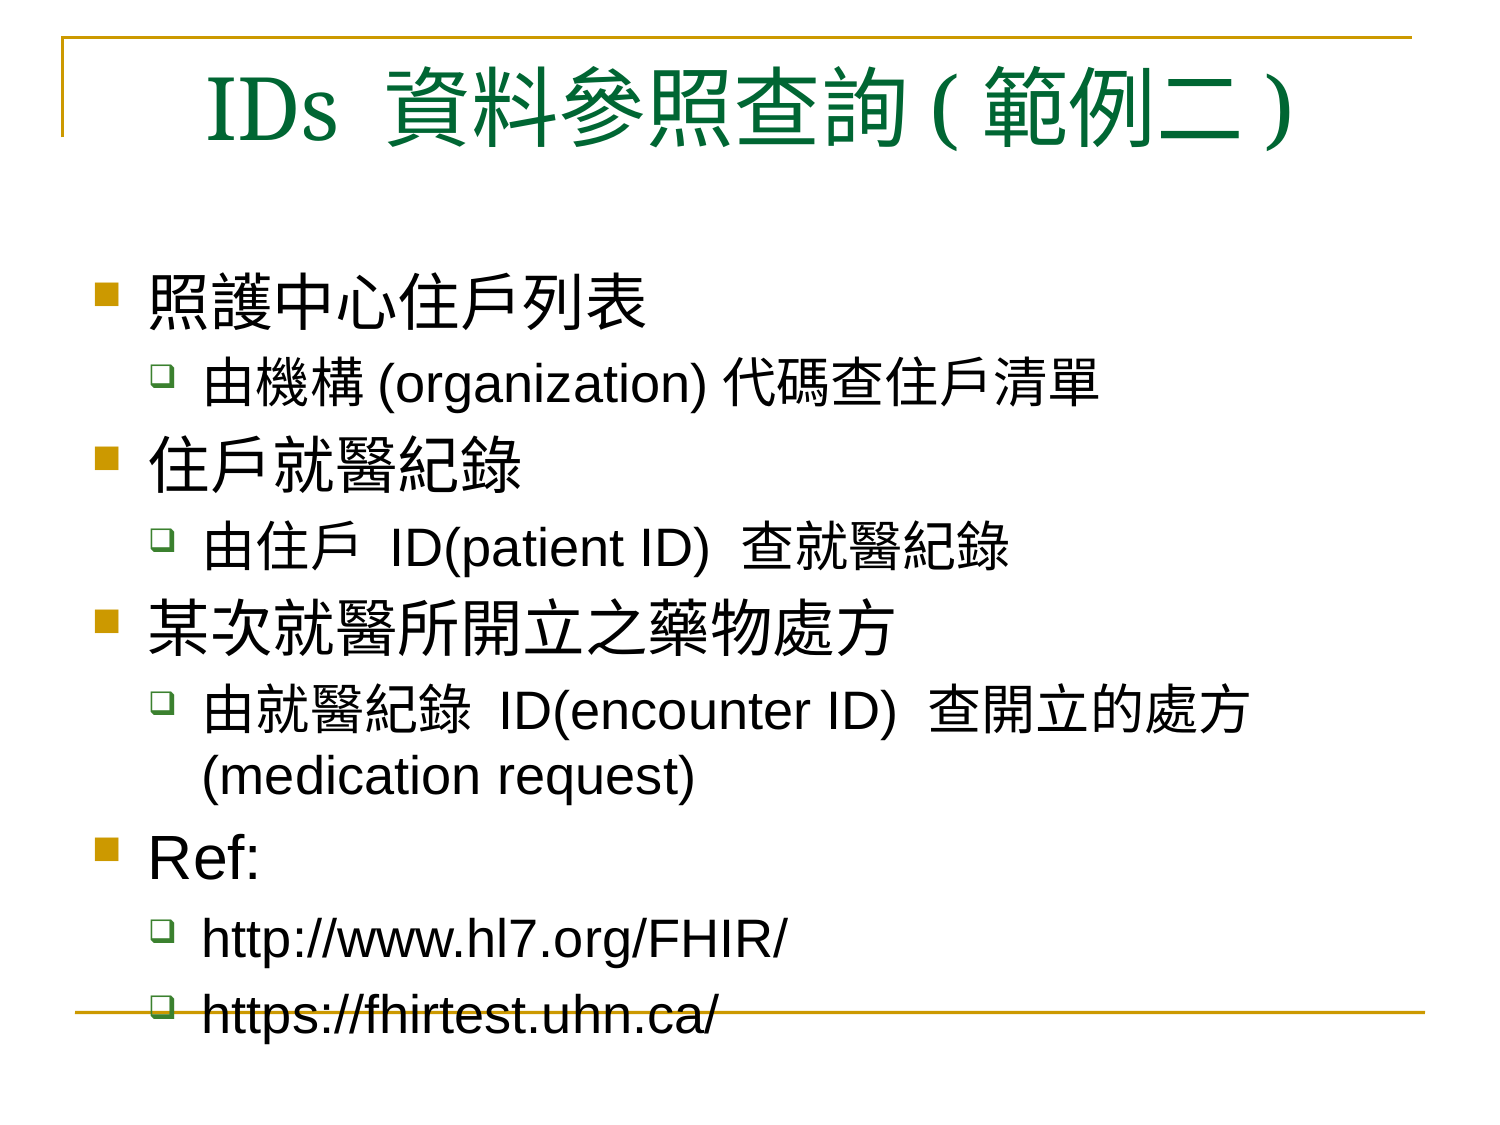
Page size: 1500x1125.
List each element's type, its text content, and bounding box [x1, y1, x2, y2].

list 照護中心住戶列表 由機構(organization)代碼查住戶清單 住戶就醫紀錄 由住戶 ID(patient ID) 查就醫紀錄 某次就醫所開立之藥物處方 由就醫紀錄 ID(encounter ID) 查開立的處方(medication request) Ref: http://www.hl7.org/FHIR/ https://fhirtest.uhn.ca/ [76, 255, 1427, 999]
title IDs 資料參照查詢(範例二) [75, 45, 1425, 185]
